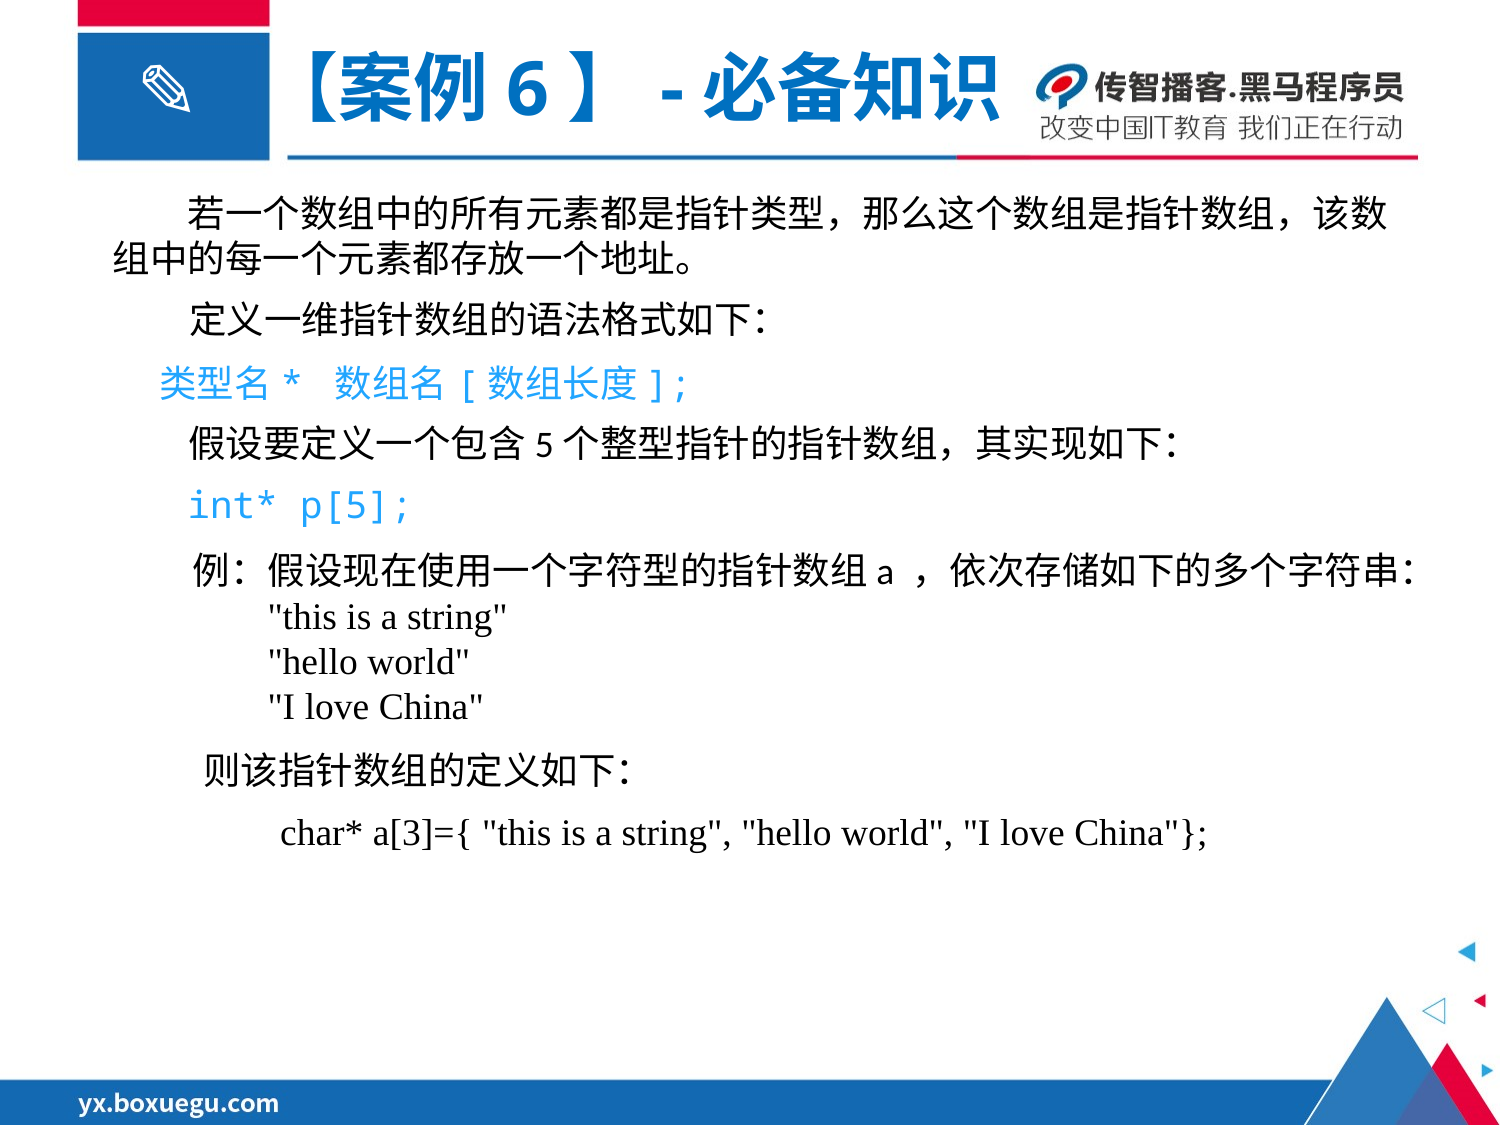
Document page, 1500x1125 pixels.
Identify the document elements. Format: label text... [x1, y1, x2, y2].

text_box 类型名* 数组名[数组长度]; [144, 352, 707, 413]
picture [0, 0, 1500, 1125]
text_box 若一个数组中的所有元素都是指针类型，那么这个数组是指针数组，该数组中的每一个元素都存放一个地址。 [97, 182, 1415, 288]
text_box 假设要定义一个包含5个整型指针的指针数组，其实现如下： [173, 412, 1357, 473]
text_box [177, 539, 1452, 862]
text_box int* p[5]; [172, 473, 428, 534]
text_box 定义一维指针数组的语法格式如下： [174, 288, 805, 349]
text_box 【案例6】-必备知识 [248, 22, 1094, 148]
